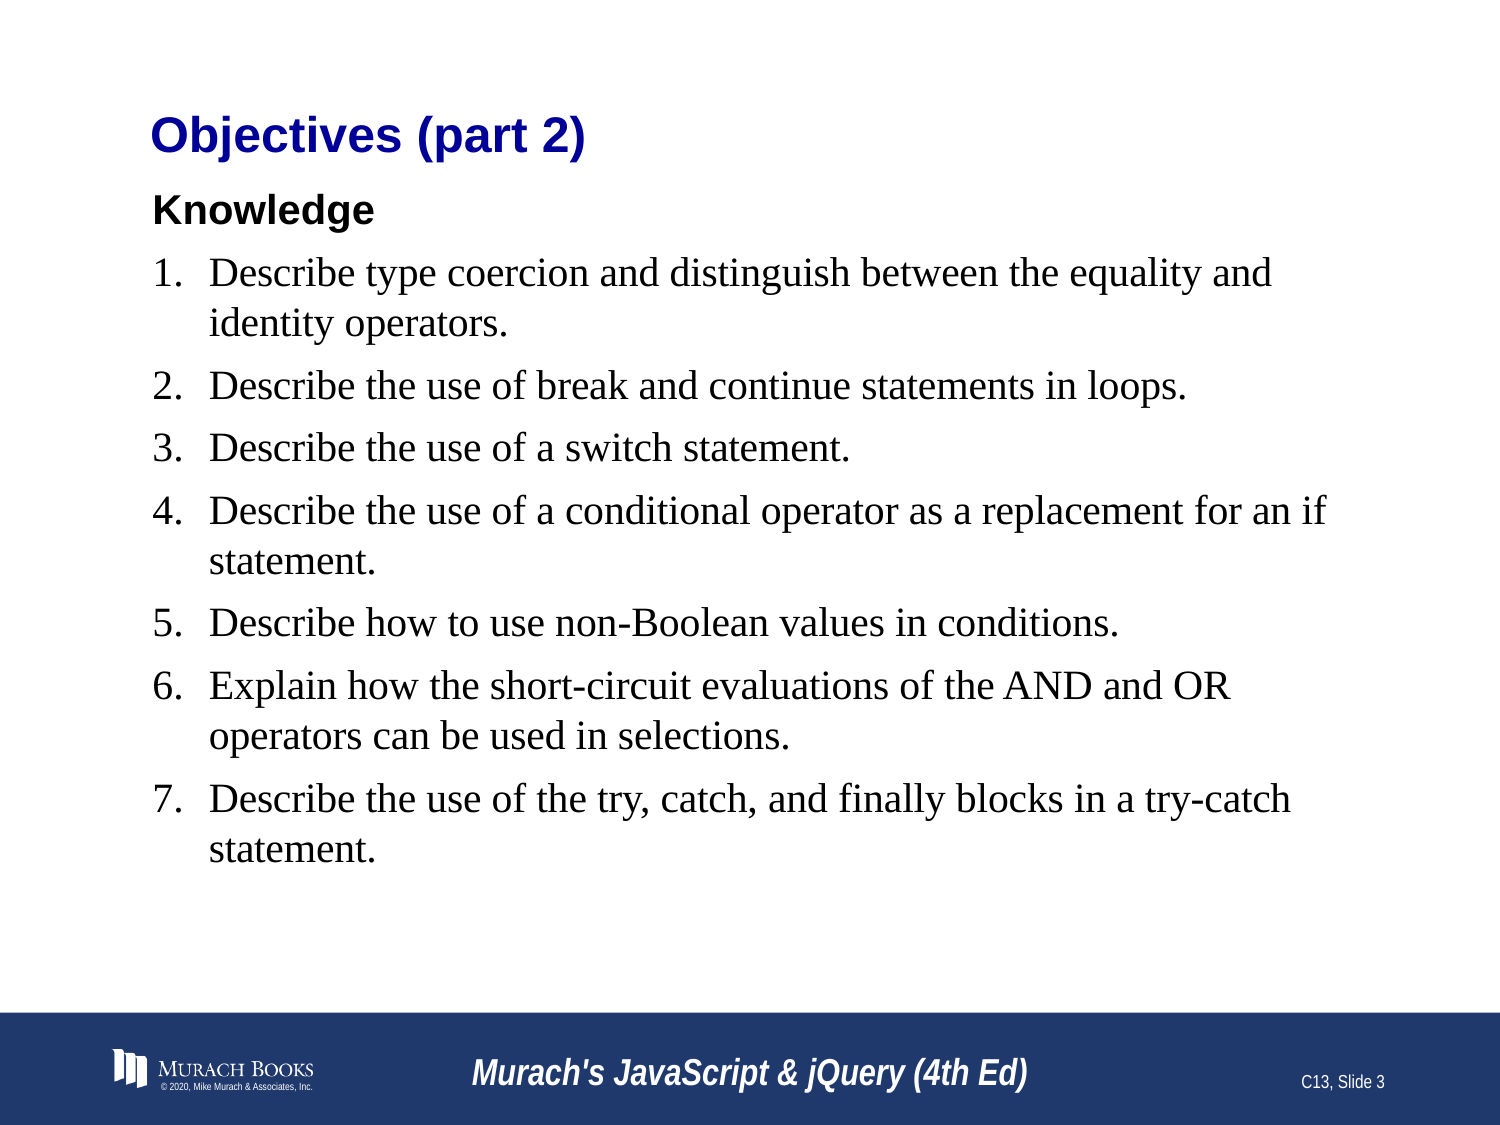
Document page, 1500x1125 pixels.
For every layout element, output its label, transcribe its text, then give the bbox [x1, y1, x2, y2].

title Objectives (part 2) [150, 102, 1350, 164]
slide_number C13, Slide 3 [1087, 1025, 1400, 1100]
footer © 2020, Mike Murach & Associates, Inc. [12, 1025, 463, 1100]
list Knowledge Describe type coercion and distinguish between the equality and identity operators. Describe the use of break and continue statements in loops. Describe the use of a switch statement. Describe the use of a conditional operator as a replacement for an if statement. Describe how to use non-Boolean values in conditions. Explain how the short-circuit evaluations of the AND and OR operators can be used in selections. Describe the use of the try, catch, and finally blocks in a try-catch statement. [137, 174, 1350, 975]
slide_number Murach's JavaScript & jQuery (4th Ed) [463, 1025, 1050, 1100]
